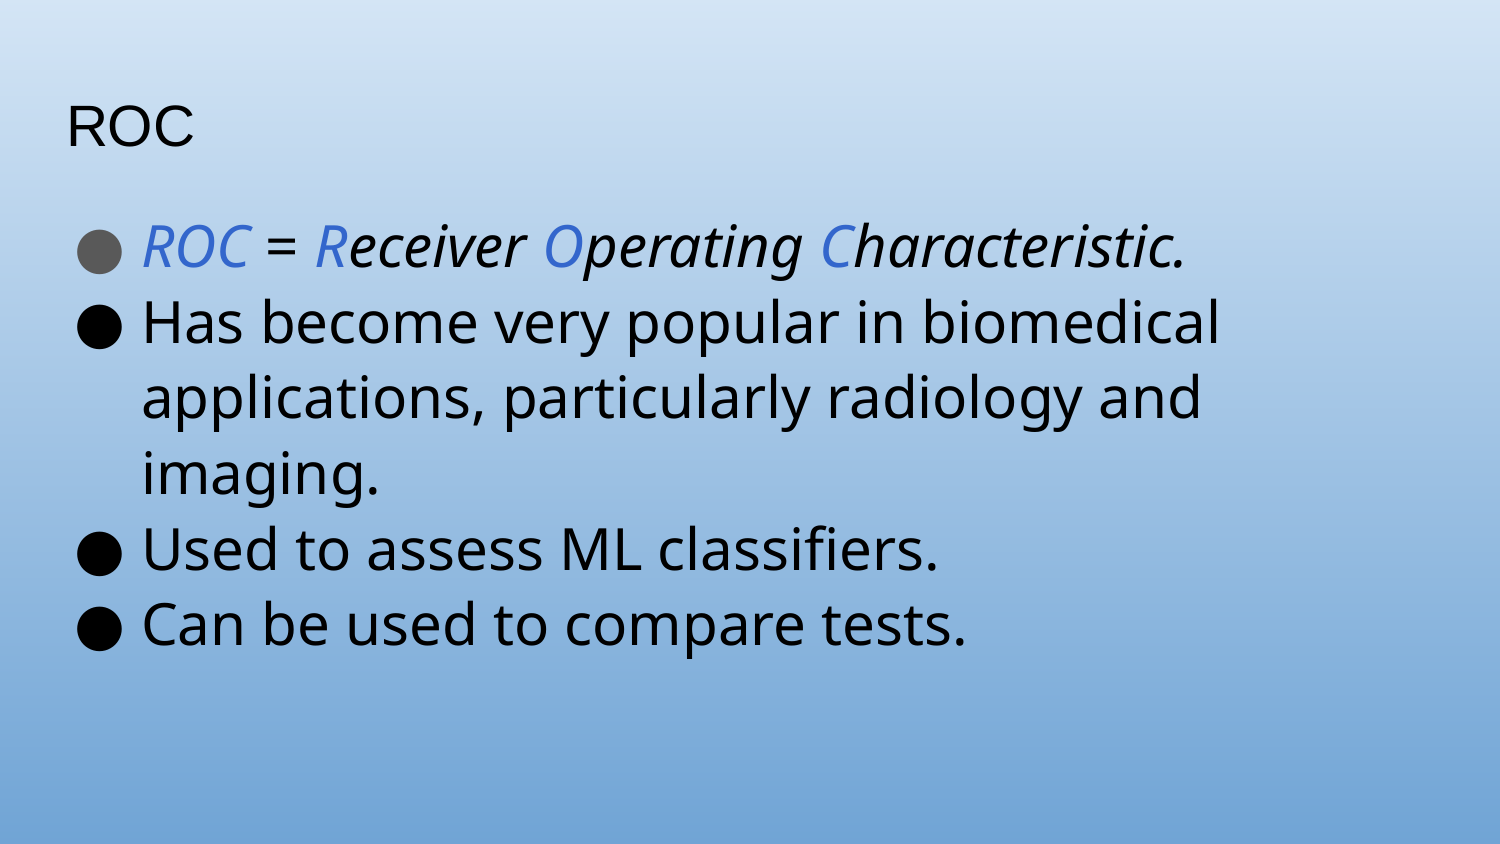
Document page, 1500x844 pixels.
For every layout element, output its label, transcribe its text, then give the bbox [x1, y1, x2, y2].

title ROC [51, 72, 1449, 167]
list ROC = Receiver Operating Characteristic. Has become very popular in biomedical applications, particularly radiology and imaging. Used to assess ML classifiers. Can be used to compare tests. [51, 189, 1449, 750]
